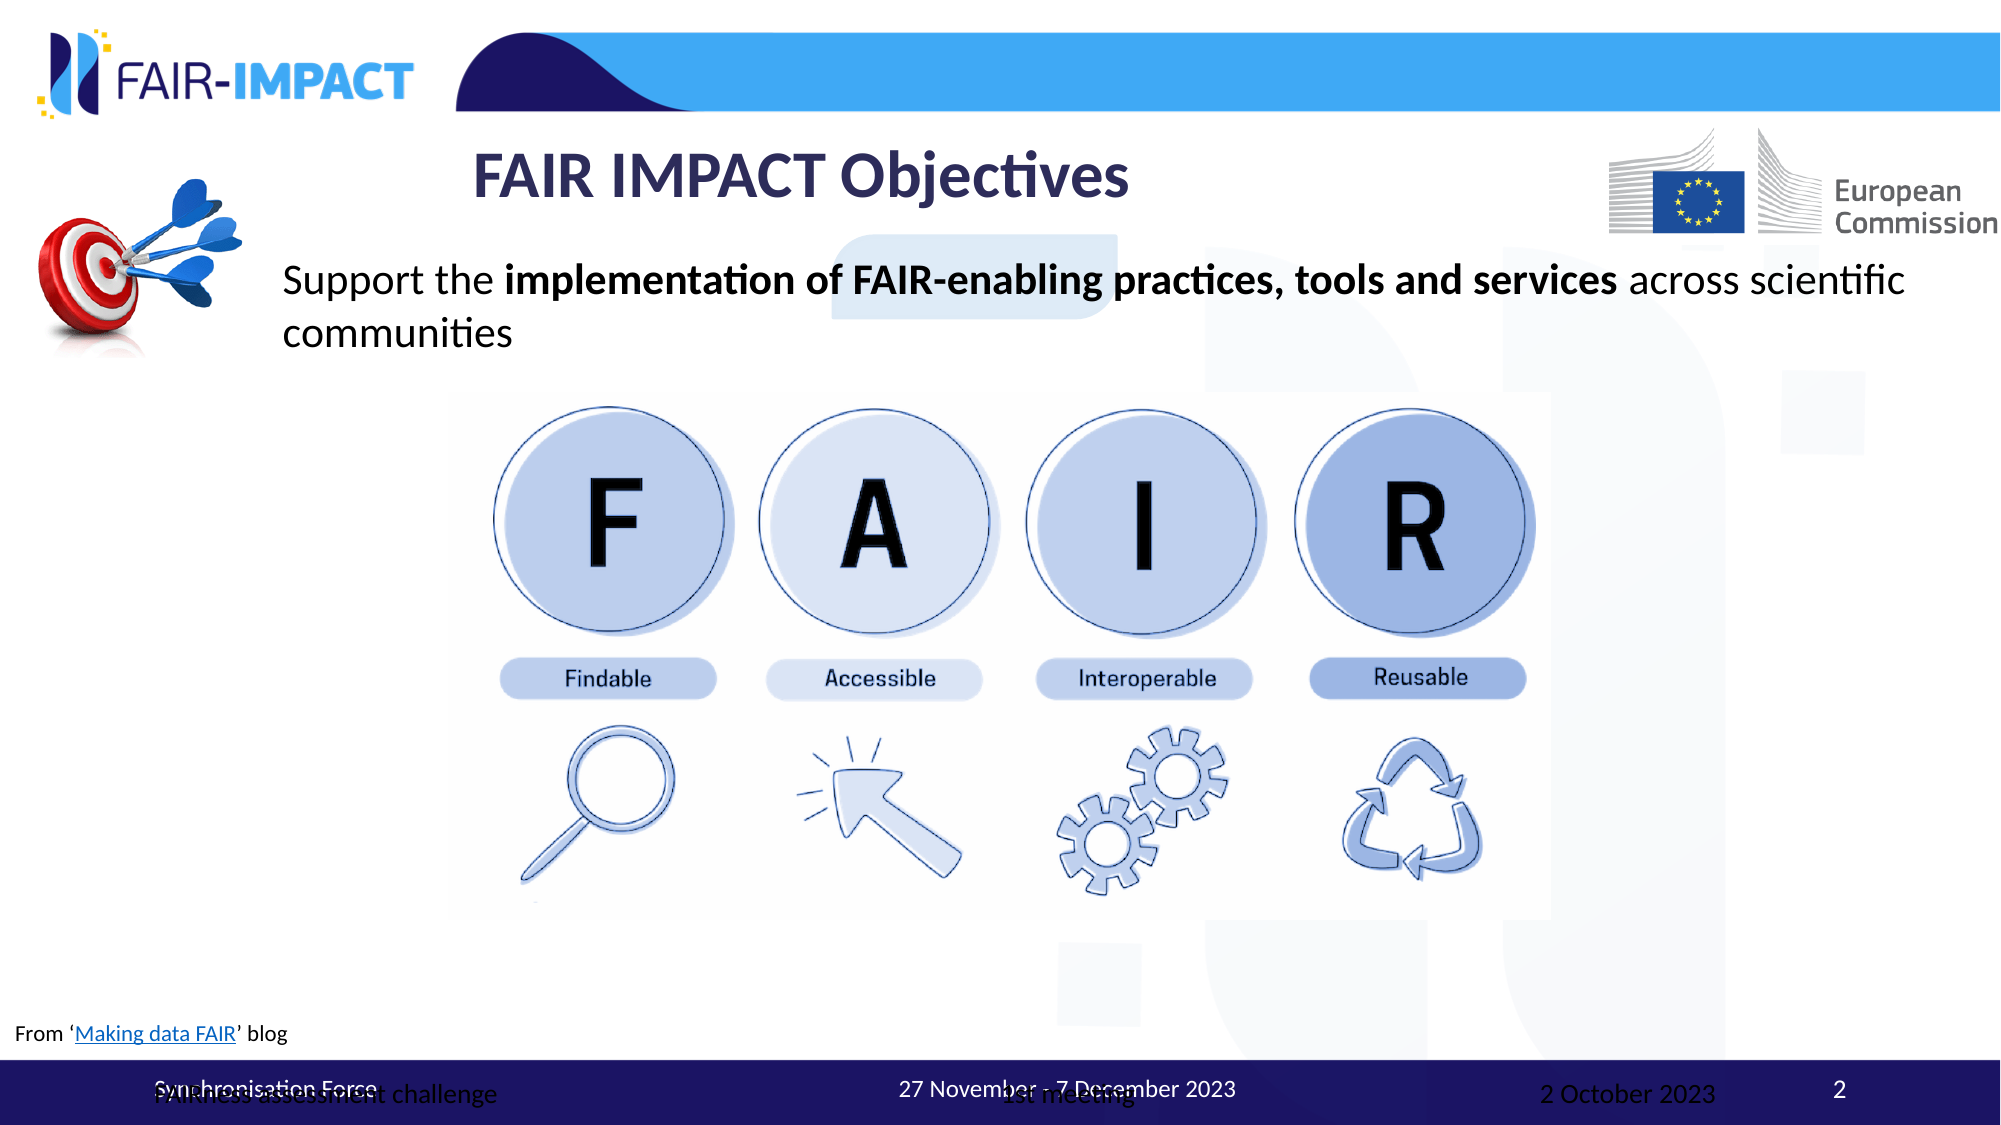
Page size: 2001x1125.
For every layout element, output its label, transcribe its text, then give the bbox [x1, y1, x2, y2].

list 2 October 2023 [1393, 1072, 1863, 1118]
text_box Support the implementation of FAIR-enabling practices, tools and services across scientific communities [267, 235, 1957, 371]
list FAIRness assessment challenge [139, 1072, 608, 1118]
list 1st meeting [833, 1072, 1303, 1118]
title FAIR IMPACT Objectives [458, 111, 1882, 235]
text_box From ‘Making data FAIR’ blog [0, 1004, 1010, 1060]
picture [0, 0, 2001, 1125]
